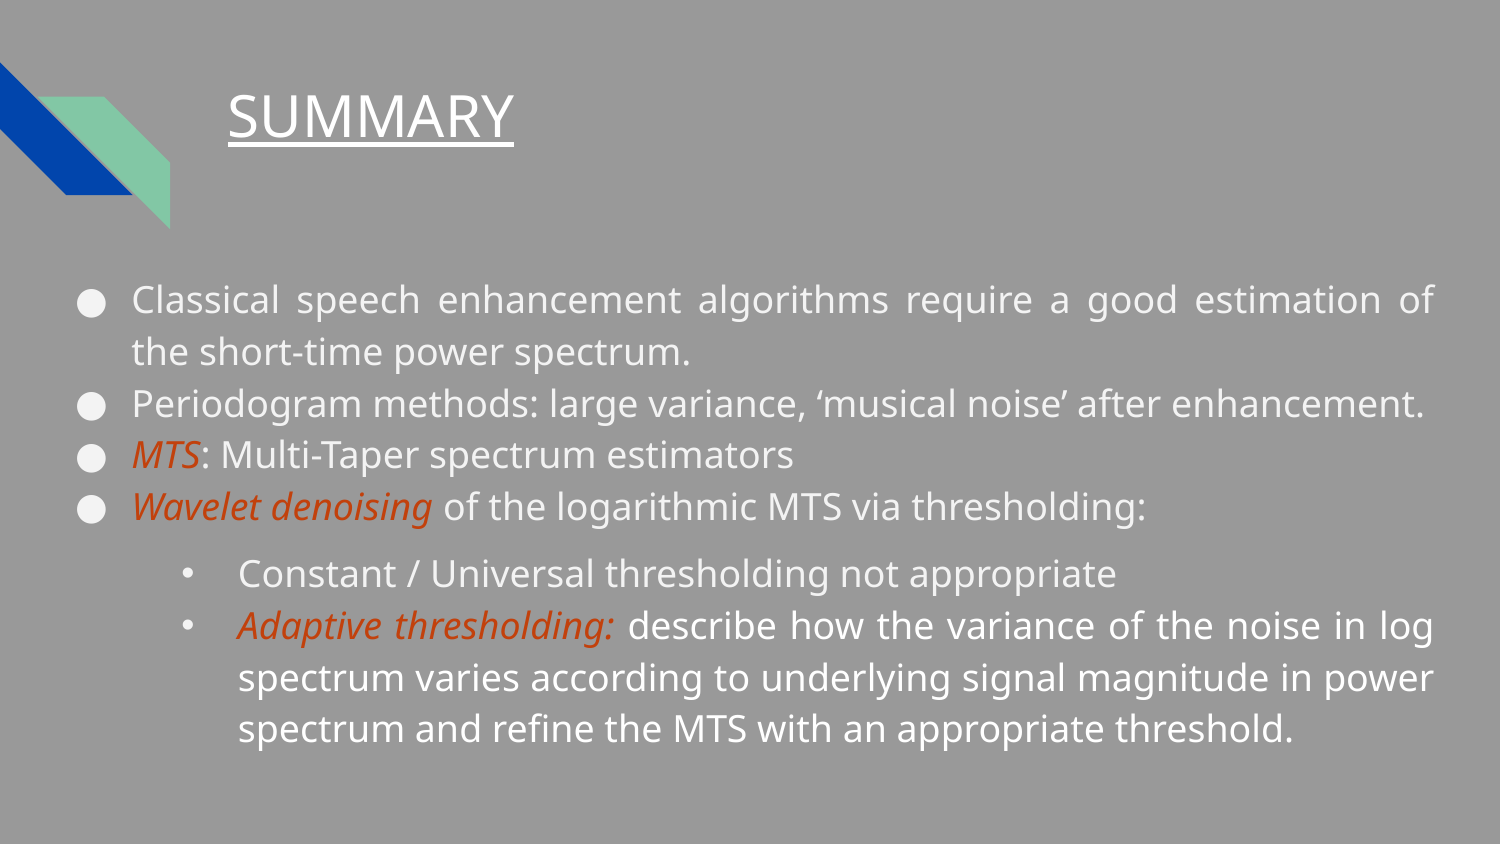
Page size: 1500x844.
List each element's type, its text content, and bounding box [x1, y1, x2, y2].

title SUMMARY [212, 64, 1368, 215]
text_box Constant / Universal thresholding not appropriate Adaptive thresholding: describe how the variance of the noise in log spectrum varies according to underlying signal magnitude in power spectrum and refine the MTS with an appropriate threshold. [147, 528, 1451, 747]
text_box Classical speech enhancement algorithms require a good estimation of the short-time power spectrum. Periodogram methods: large variance, ‘musical noise’ after enhancement. MTS: Multi-Taper spectrum estimators Wavelet denoising of the logarithmic MTS via thresholding: [41, 254, 1451, 473]
